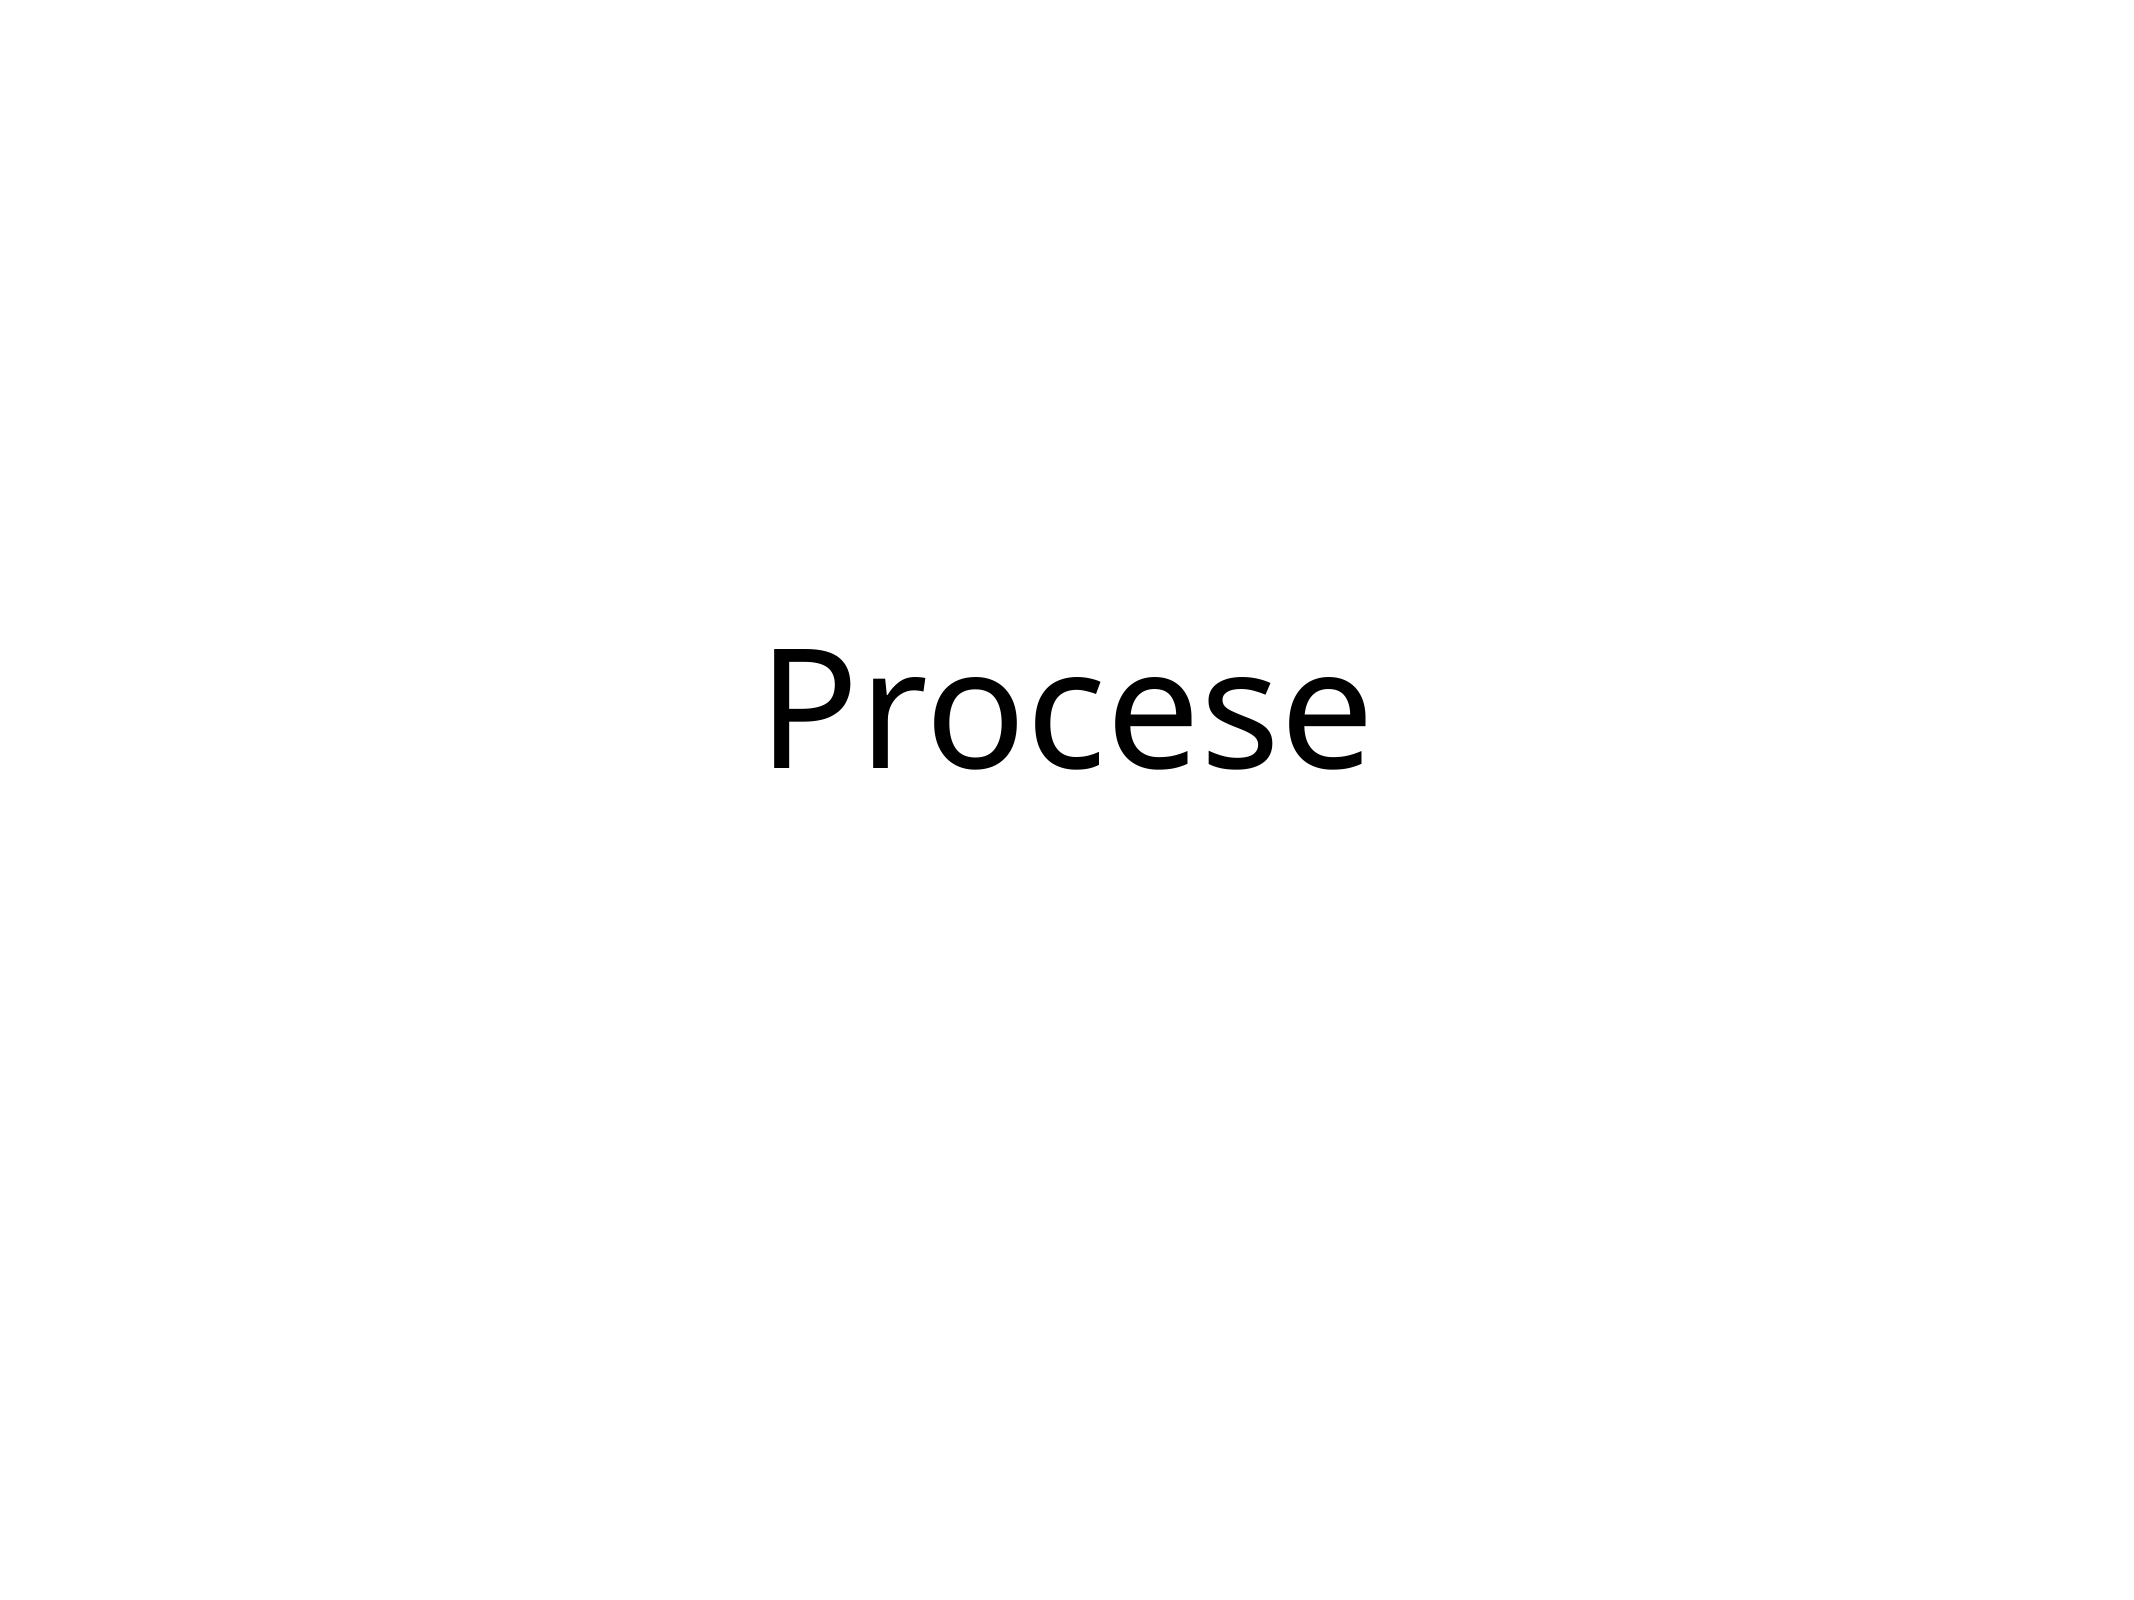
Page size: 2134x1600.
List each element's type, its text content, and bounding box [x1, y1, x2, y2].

title Procese [207, 268, 1926, 811]
